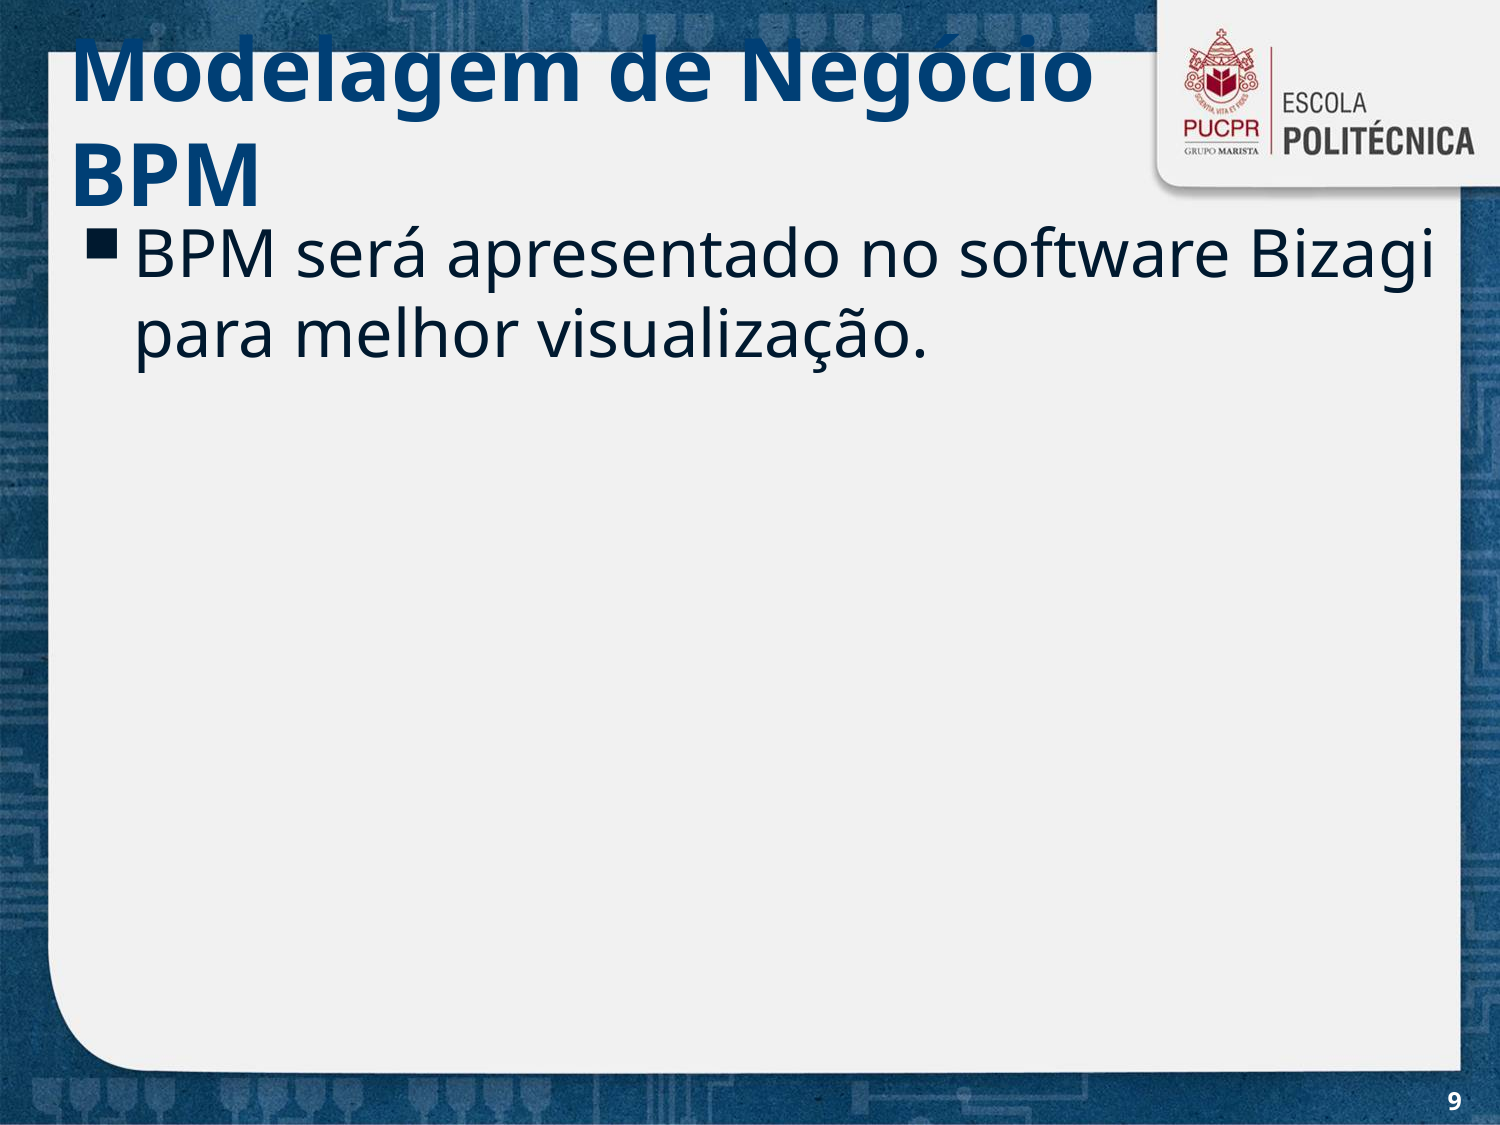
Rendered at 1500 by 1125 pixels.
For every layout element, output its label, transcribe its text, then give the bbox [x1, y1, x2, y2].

list BPM será apresentado no software Bizagi para melhor visualização. [53, 196, 1459, 1071]
picture [0, 0, 1500, 1125]
title Modelagem de Negócio BPM [53, 54, 1172, 184]
text_box 9 [1345, 1089, 1477, 1120]
